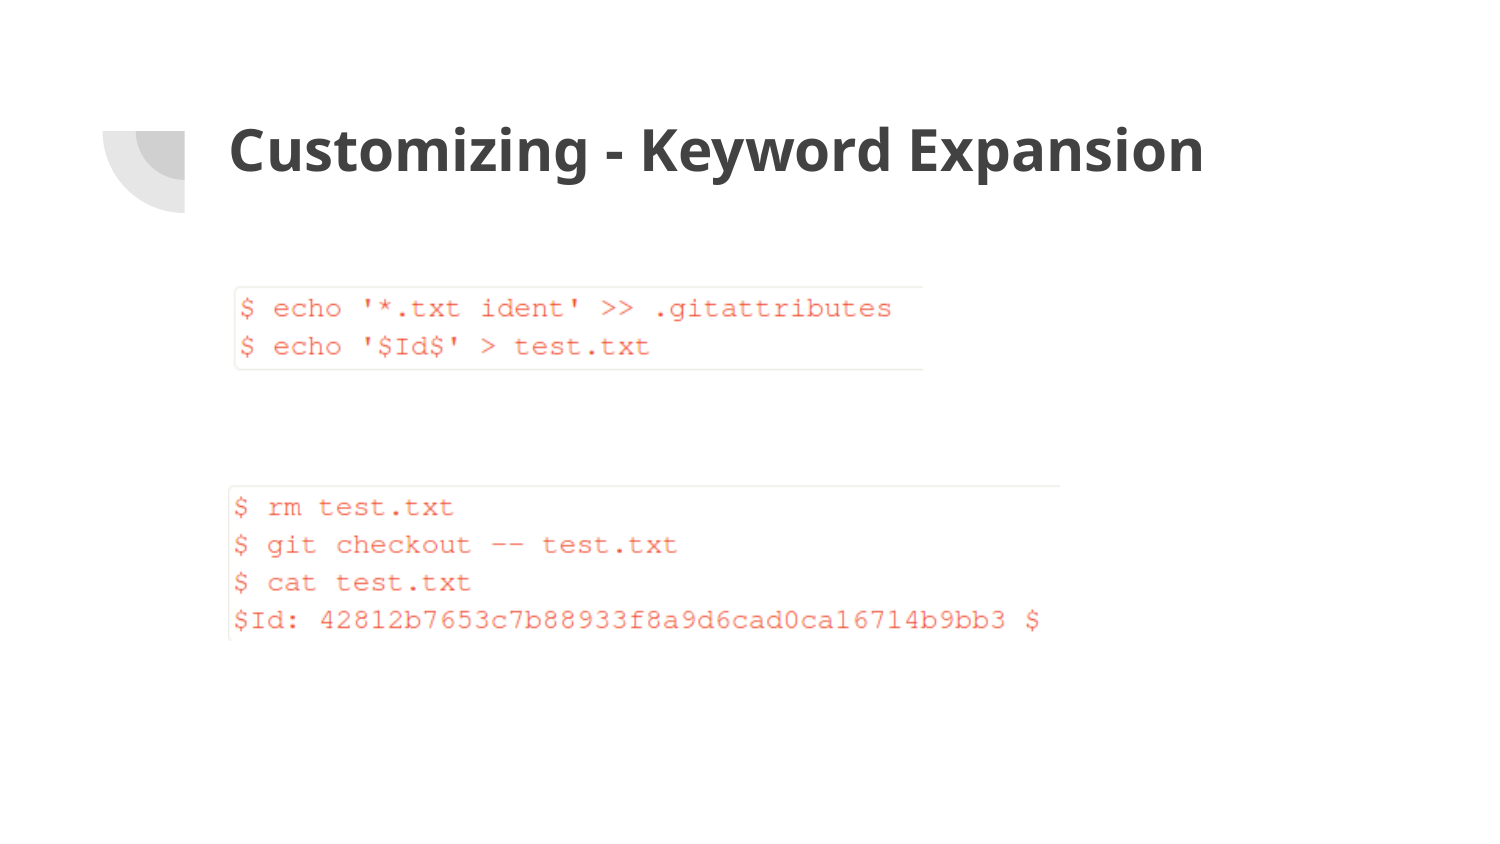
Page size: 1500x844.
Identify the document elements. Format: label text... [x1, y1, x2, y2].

picture [228, 484, 1060, 641]
title Customizing - Keyword Expansion [213, 98, 1368, 263]
picture [228, 277, 923, 377]
